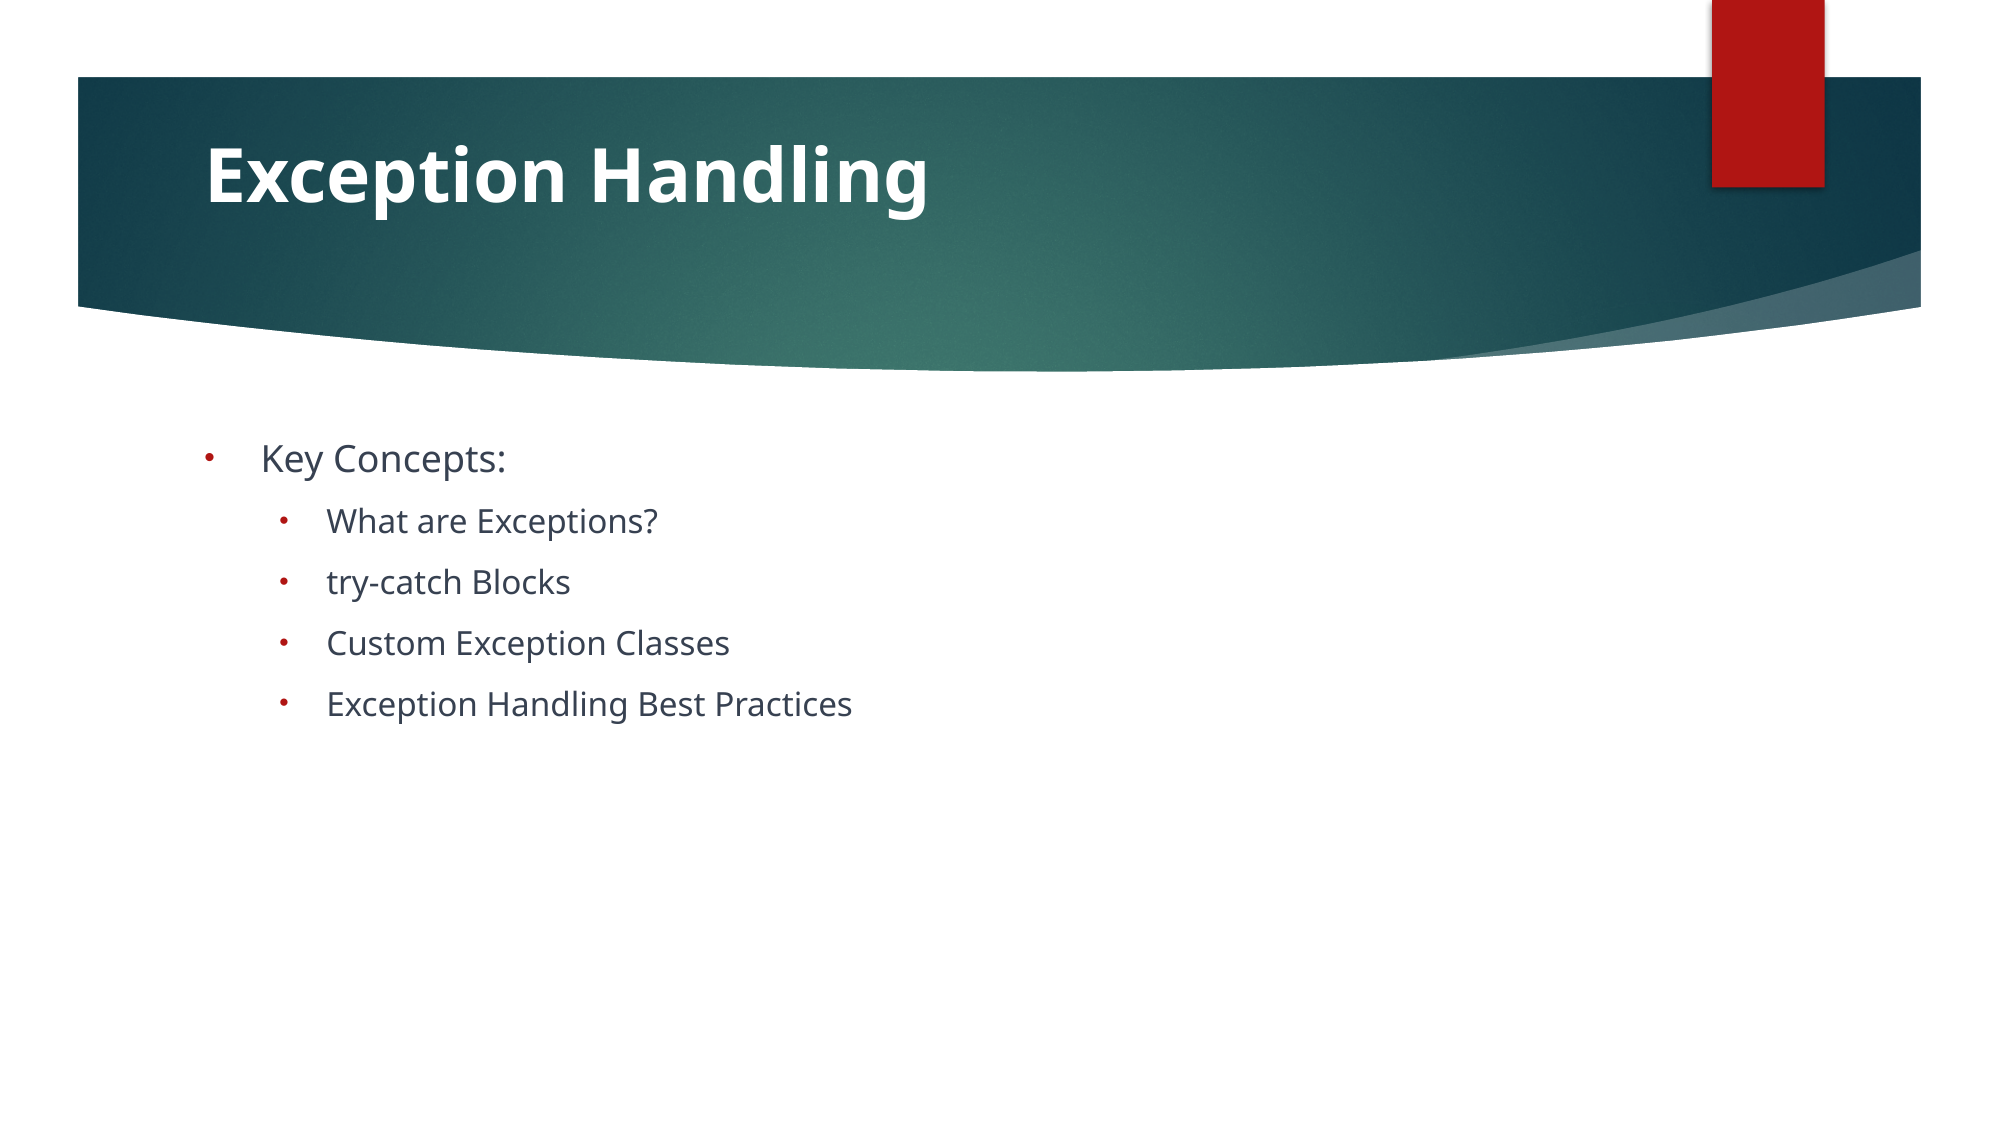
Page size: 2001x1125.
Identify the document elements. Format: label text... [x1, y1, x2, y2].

title Exception Handling [189, 159, 1638, 276]
list Key Concepts: What are Exceptions? try-catch Blocks Custom Exception Classes Exception Handling Best Practices [189, 427, 1638, 988]
